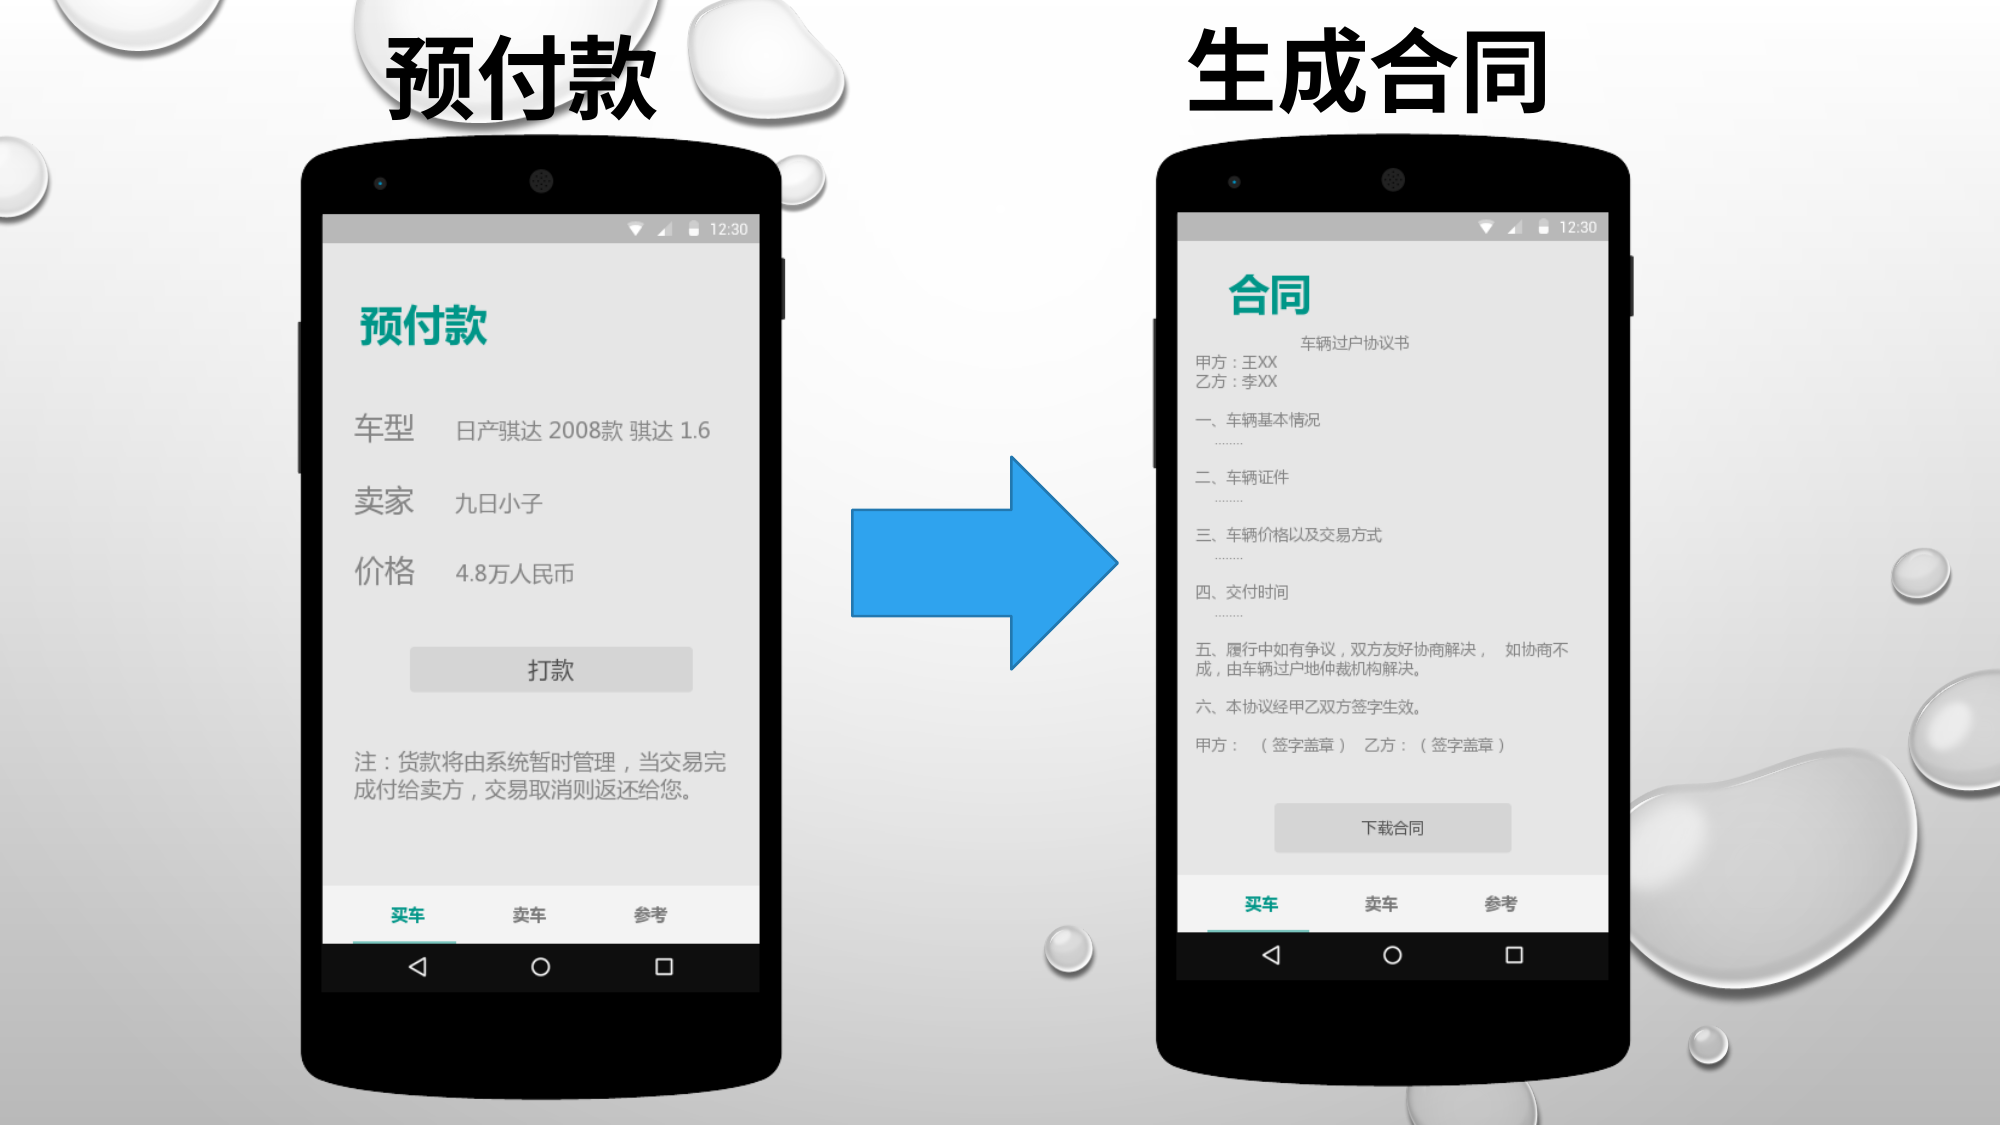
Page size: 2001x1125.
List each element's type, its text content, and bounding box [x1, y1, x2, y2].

picture [0, 0, 2000, 1125]
text_box 生成合同 [1170, 6, 1944, 132]
text_box [851, 455, 1089, 671]
text_box 预付款 [369, 13, 1143, 138]
